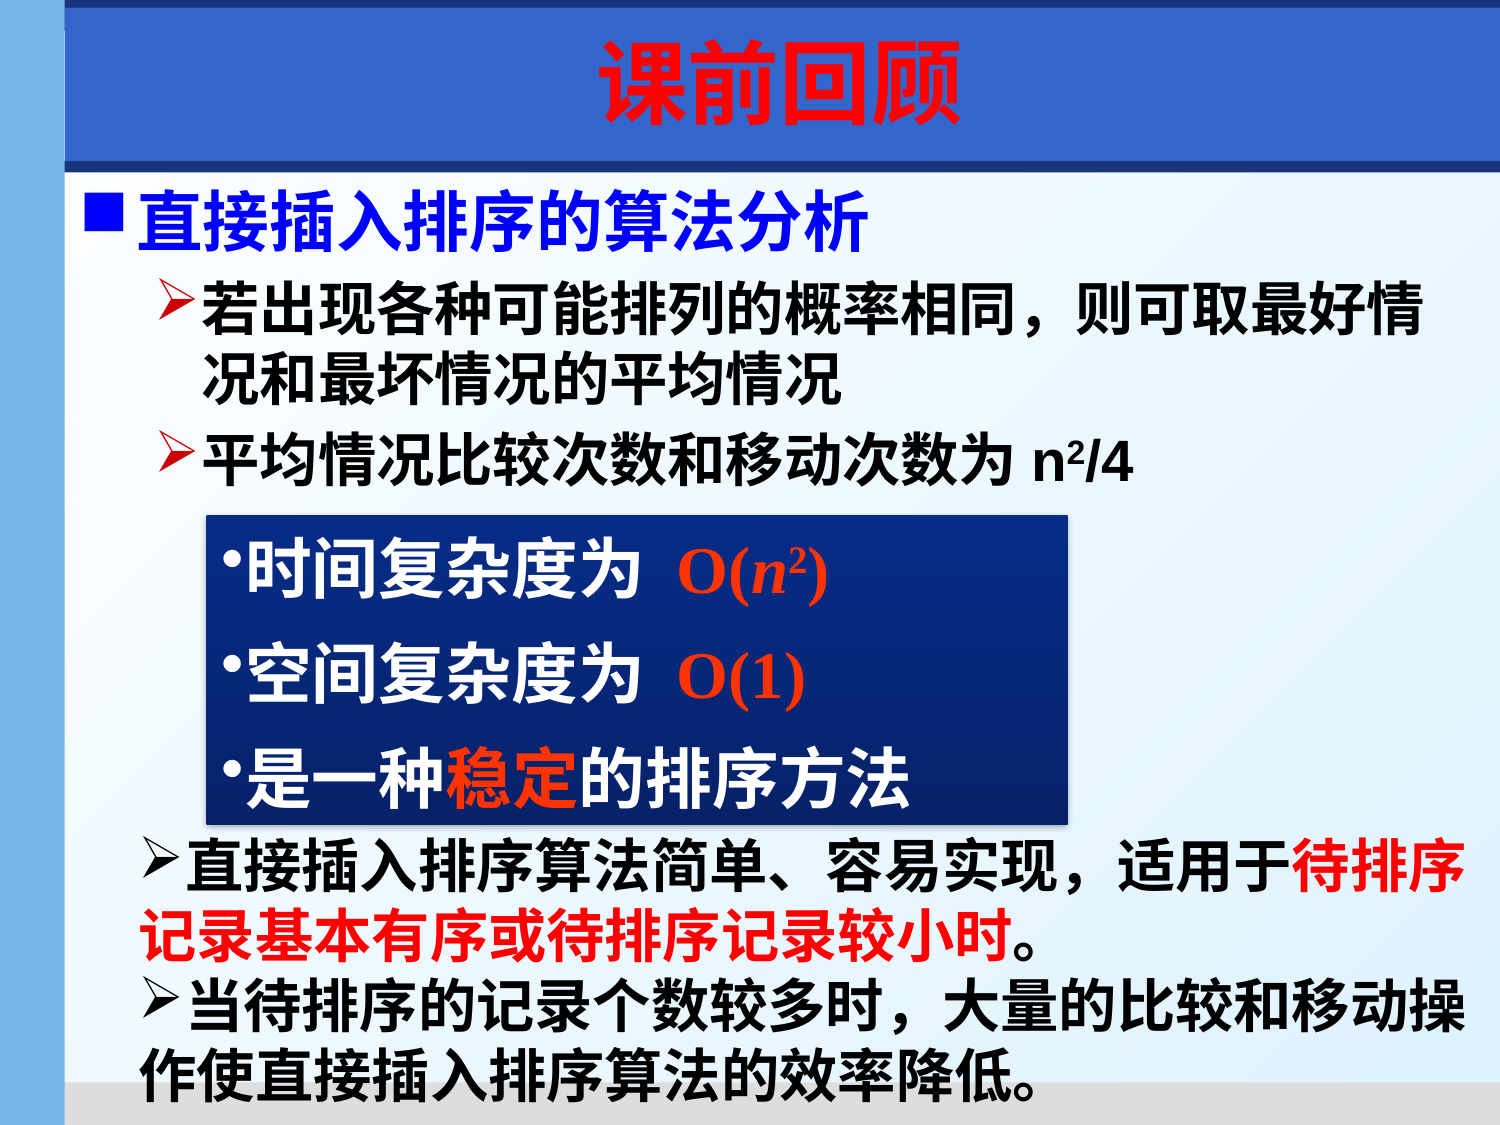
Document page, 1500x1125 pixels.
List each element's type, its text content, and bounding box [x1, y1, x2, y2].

text_box 课前回顾 [88, 18, 1471, 149]
text_box 时间复杂度为 O(n2) 空间复杂度为 O(1) 是一种稳定的排序方法 [206, 515, 1068, 822]
text_box 直接插入排序算法简单、容易实现，适用于待排序记录基本有序或待排序记录较小时。 当待排序的记录个数较多时，大量的比较和移动操作使直接插入排序算法的效率降低。 [124, 822, 1483, 1117]
list 直接插入排序的算法分析 若出现各种可能排列的概率相同，则可取最好情况和最坏情况的平均情况 平均情况比较次数和移动次数为n2/4 [64, 172, 1471, 1059]
